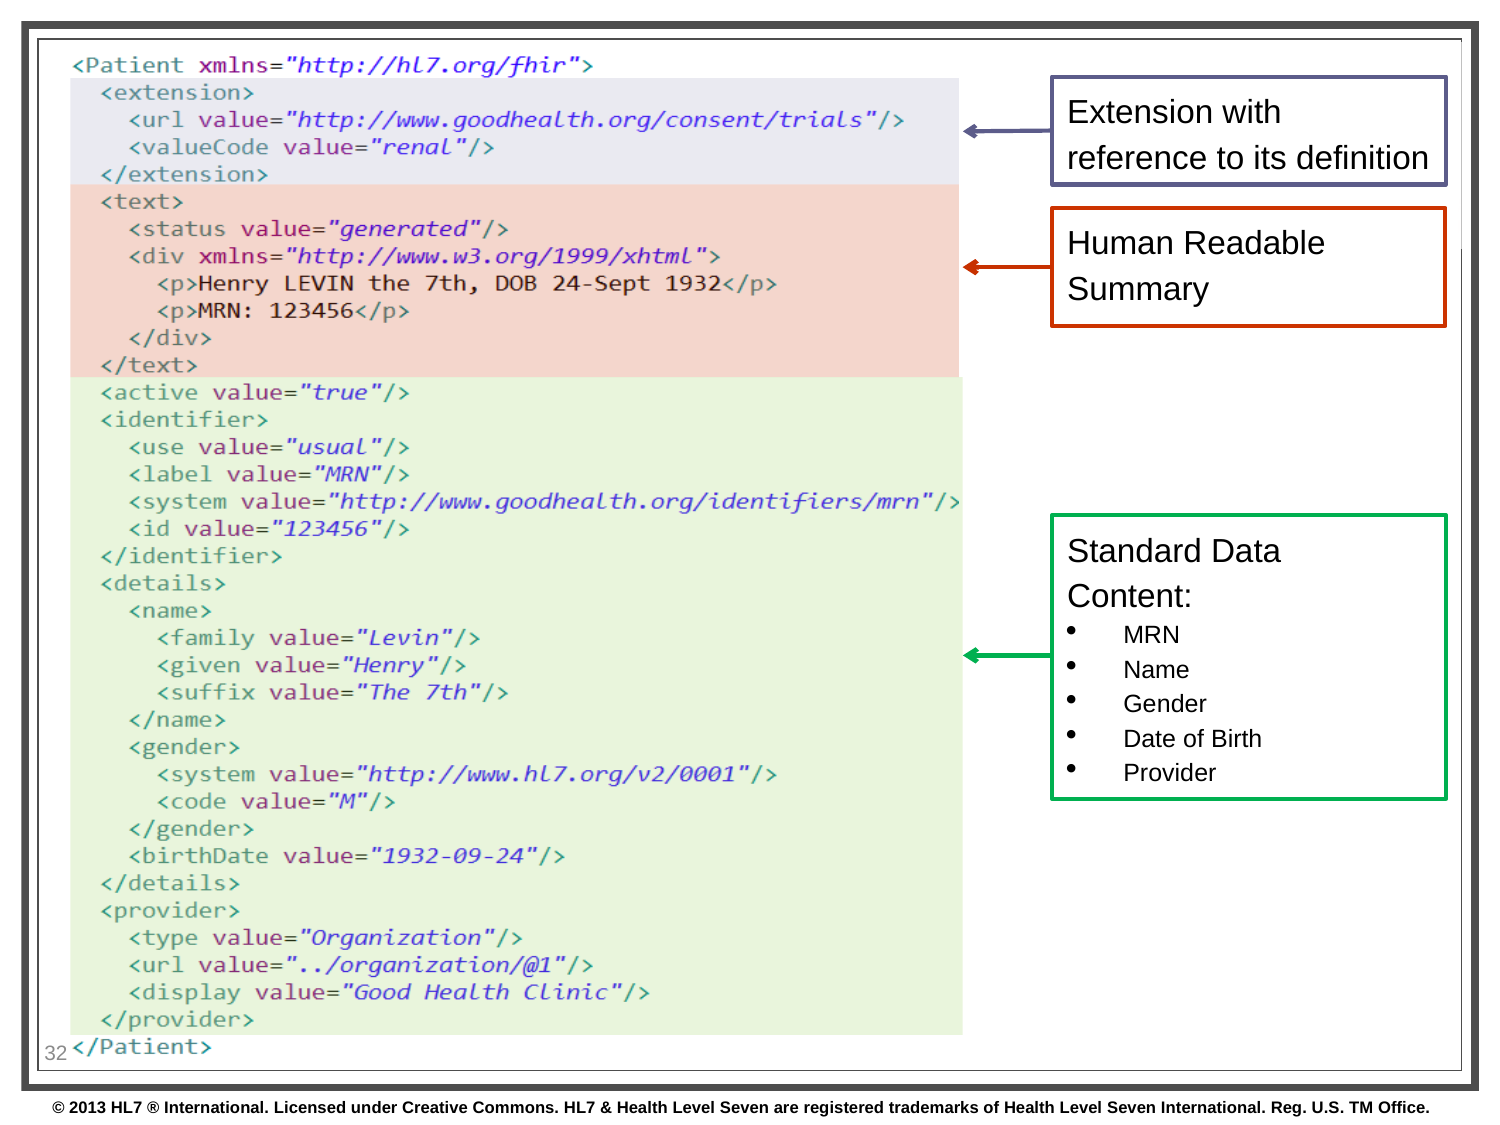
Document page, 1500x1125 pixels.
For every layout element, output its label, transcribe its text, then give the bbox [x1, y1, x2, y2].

text_box Human Readable Summary [1050, 206, 1447, 328]
picture [70, 54, 960, 1059]
text_box Extension with reference to its definition [1050, 75, 1448, 187]
slide_number 32 [29, 1034, 148, 1071]
text_box Standard Data Content: MRN Name Gender Date of Birth Provider [1050, 513, 1448, 801]
